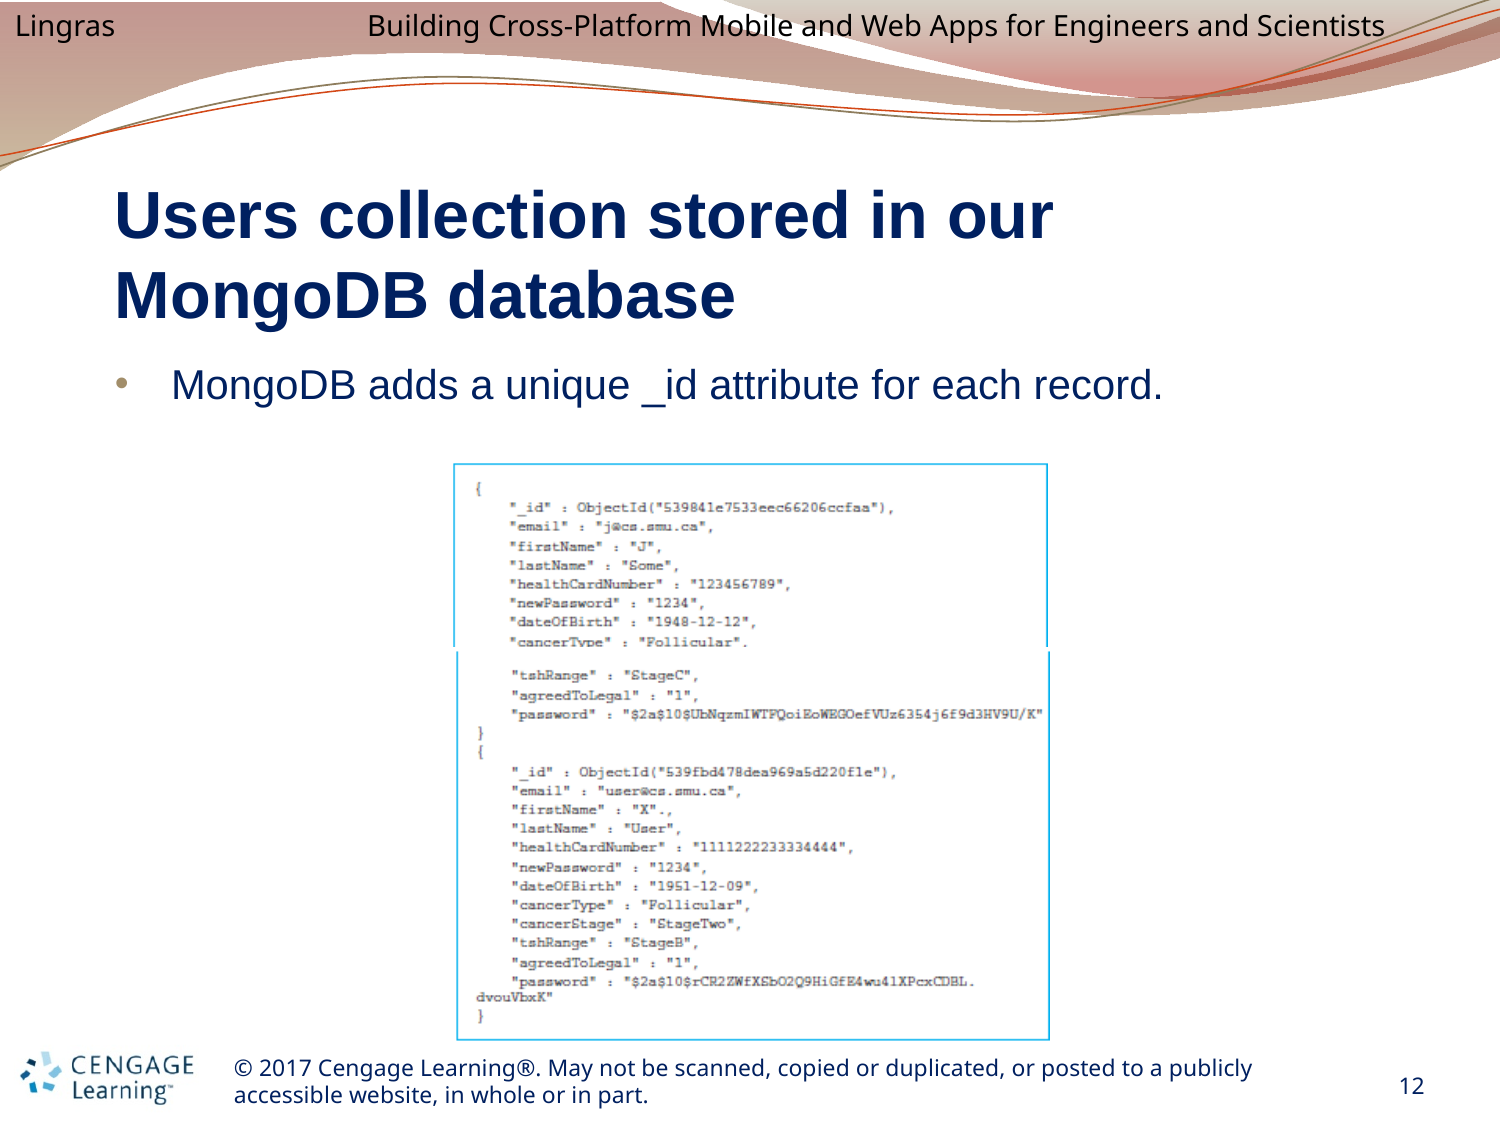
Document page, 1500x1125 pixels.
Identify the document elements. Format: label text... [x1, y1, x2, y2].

picture [0, 1031, 213, 1125]
slide_number 12 [1299, 1042, 1425, 1103]
title Users collection stored in our MongoDB database [99, 164, 1382, 325]
picture [452, 462, 1050, 1045]
list MongoDB adds a unique _id attribute for each record. [99, 350, 1382, 1032]
footer © 2017 Cengage Learning®. May not be scanned, copied or duplicated, or posted to a publicly accessible website, in whole or in part. [233, 1048, 1359, 1109]
